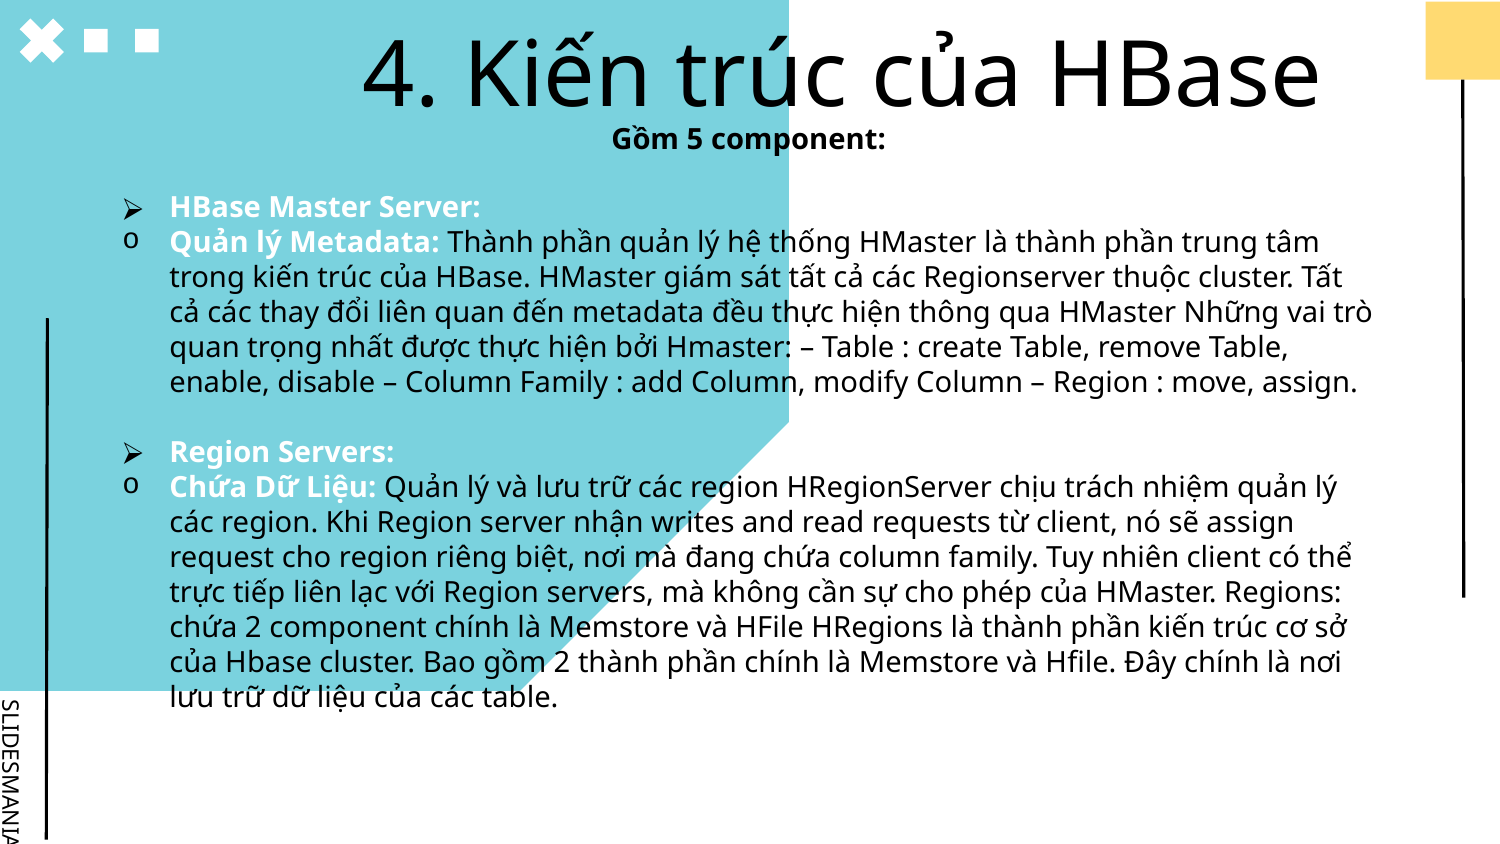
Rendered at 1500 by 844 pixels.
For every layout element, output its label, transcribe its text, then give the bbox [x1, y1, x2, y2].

text_box HBase Master Server: Quản lý Metadata: Thành phần quản lý hệ thống HMaster là thành phần trung tâm trong kiến trúc của HBase. HMaster giám sát tất cả các Regionserver thuộc cluster. Tất cả các thay đổi liên quan đến metadata đều thực hiện thông qua HMaster Những vai trò quan trọng nhất được thực hiện bởi Hmaster: – Table : create Table, remove Table, enable, disable – Column Family : add Column, modify Column – Region : move, assign. Region Servers: Chứa Dữ Liệu: Quản lý và lưu trữ các region HRegionServer chịu trách nhiệm quản lý các region. Khi Region server nhận writes and read requests từ client, nó sẽ assign request cho region riêng biệt, nơi mà đang chứa column family. Tuy nhiên client có thể trực tiếp liên lạc với Region servers, mà không cần sự cho phép của HMaster. Regions: chứa 2 component chính là Memstore và HFile HRegions là thành phần kiến trúc cơ sở của Hbase cluster. Bao gồm 2 thành phần chính là Memstore và Hfile. Đây chính là nơi lưu trữ dữ liệu của các table. [107, 180, 1393, 721]
title 4. Kiến trúc của HBase [347, 0, 1500, 94]
text_box Gồm 5 component: [596, 112, 904, 163]
